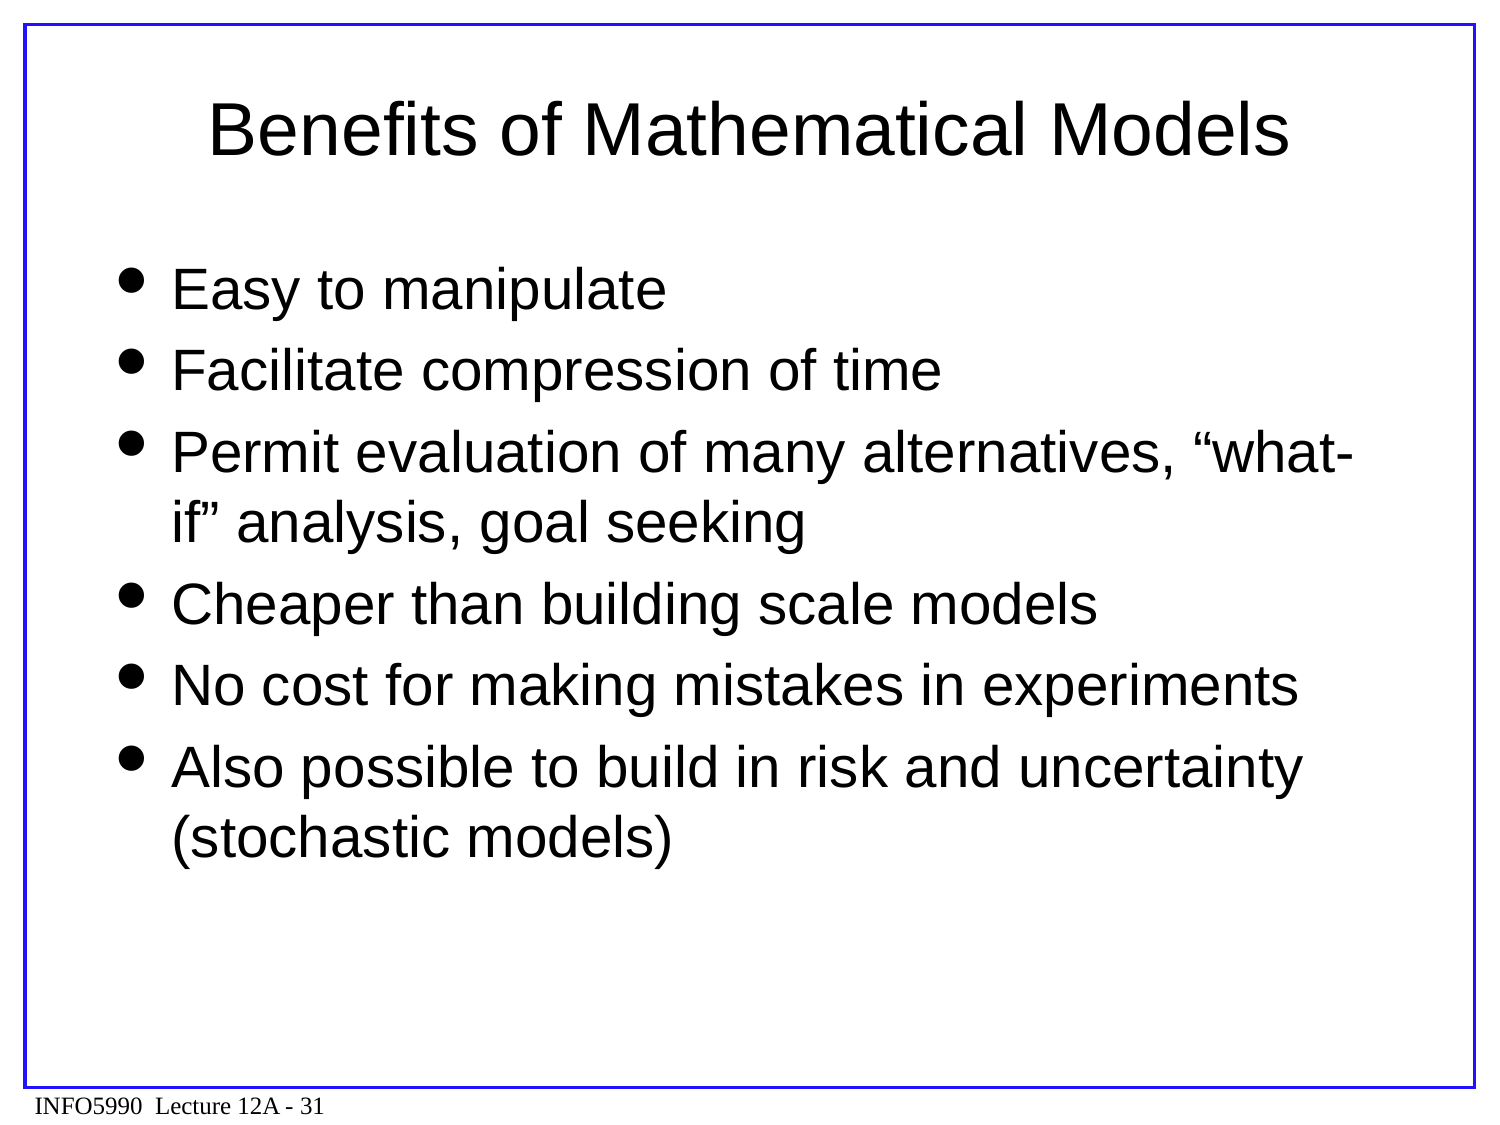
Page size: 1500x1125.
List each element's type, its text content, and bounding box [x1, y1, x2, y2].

list Easy to manipulate Facilitate compression of time Permit evaluation of many alternatives, “what-if” analysis, goal seeking Cheaper than building scale models No cost for making mistakes in experiments Also possible to build in risk and uncertainty (stochastic models) [99, 243, 1407, 1060]
title Benefits of Mathematical Models [111, 54, 1388, 197]
